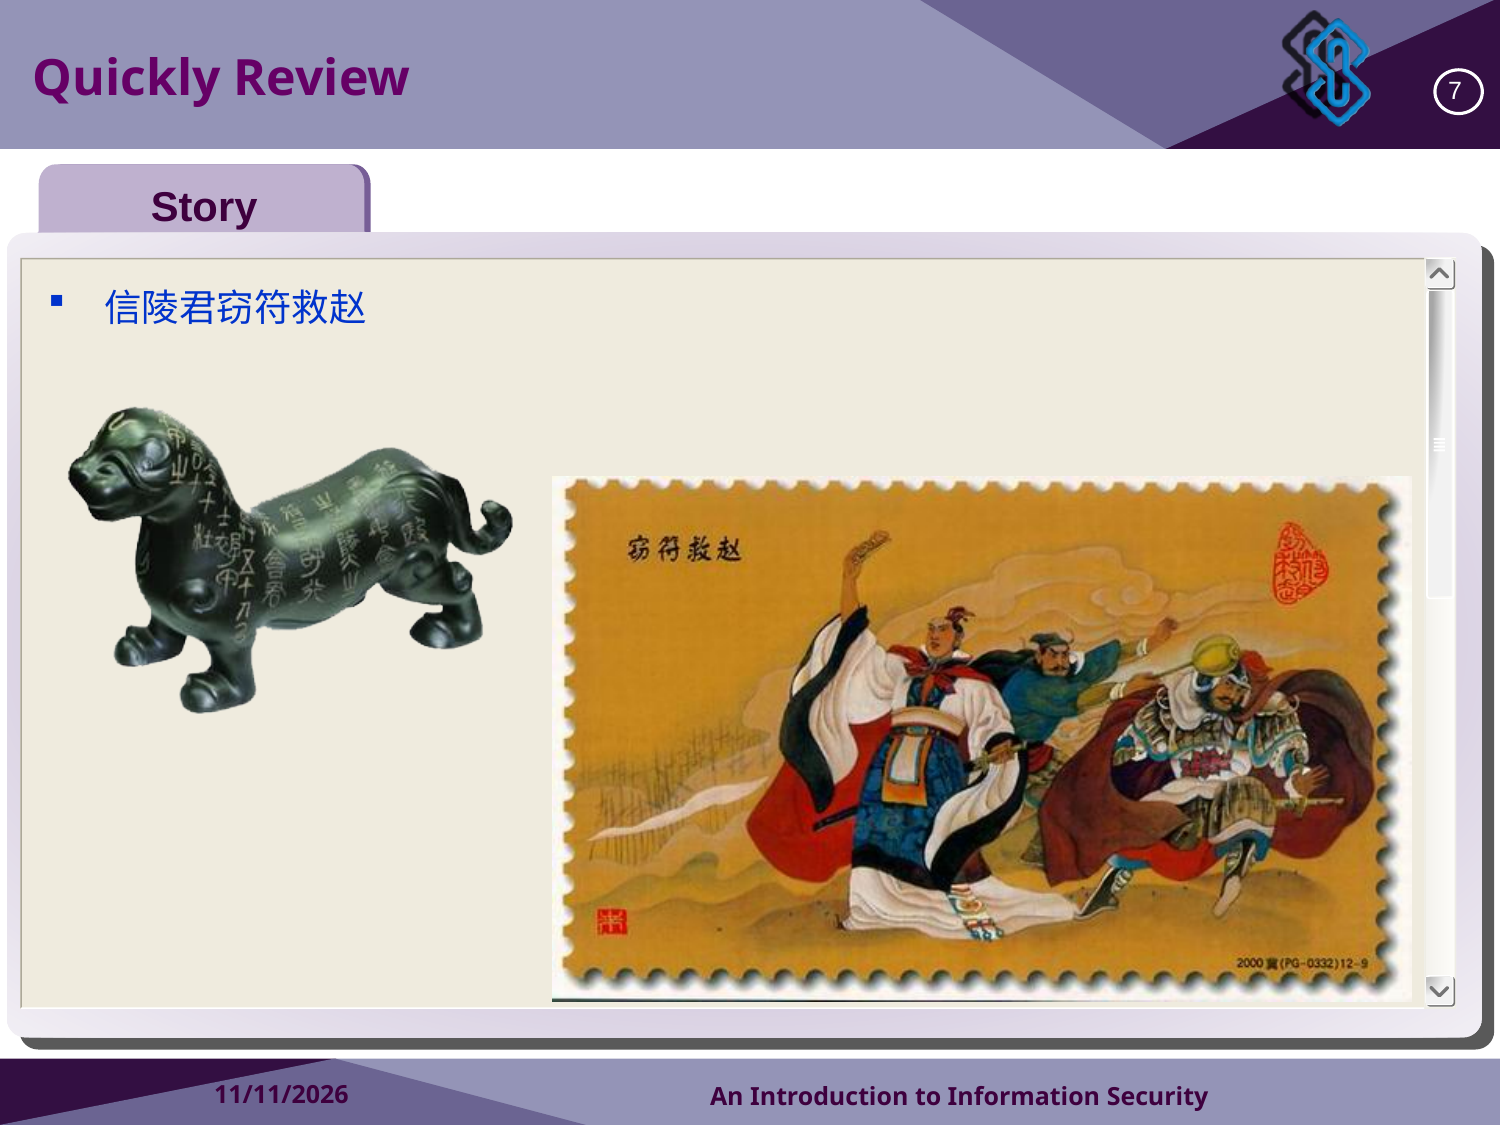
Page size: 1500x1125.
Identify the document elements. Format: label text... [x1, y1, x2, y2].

footer An Introduction to Information Security [695, 1073, 1412, 1118]
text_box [0, 159, 1500, 1059]
slide_number 7 [1433, 68, 1484, 116]
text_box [17, 255, 1460, 1012]
picture [1268, 10, 1387, 129]
picture [551, 475, 1412, 1002]
title Quickly Review [17, 31, 1058, 121]
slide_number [199, 1073, 550, 1118]
picture [54, 388, 532, 733]
